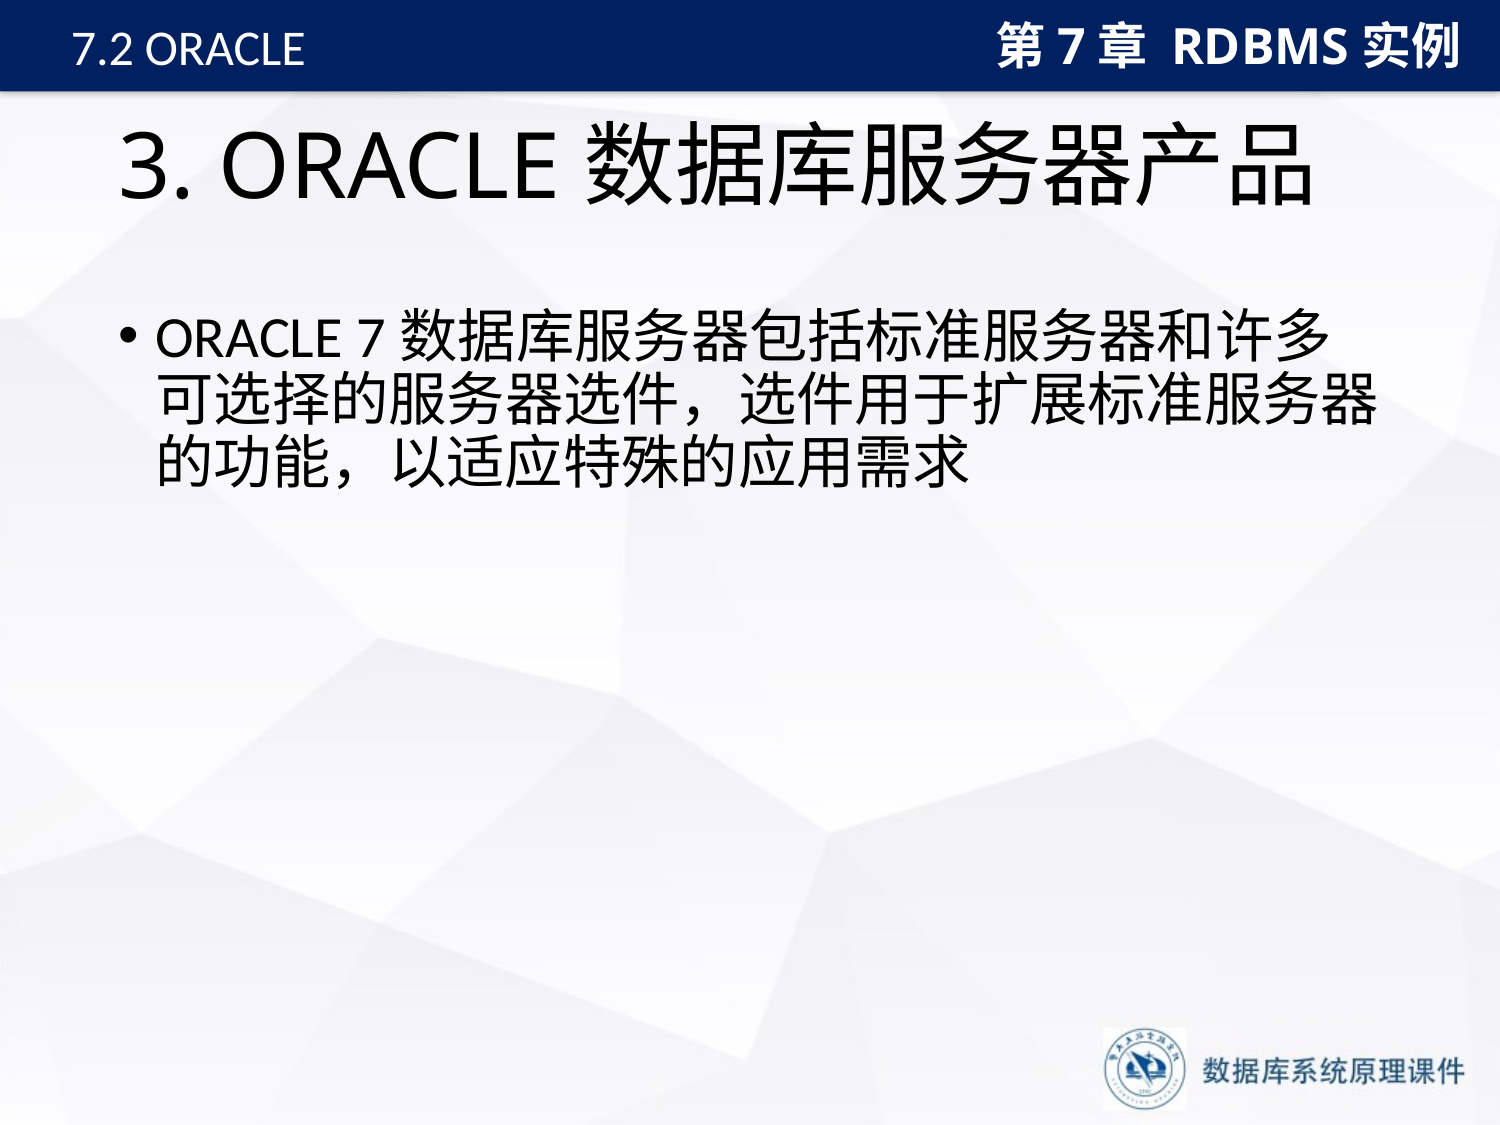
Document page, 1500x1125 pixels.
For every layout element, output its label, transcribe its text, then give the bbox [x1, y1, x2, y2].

picture [0, 92, 1500, 1125]
list ORACLE 7数据库服务器包括标准服务器和许多可选择的服务器选件，选件用于扩展标准服务器的功能，以适应特殊的应用需求 [103, 299, 1397, 1014]
text_box [0, 0, 1500, 92]
text_box 7.2 ORACLE [56, 8, 322, 83]
title 3. ORACLE数据库服务器产品 [103, 100, 1397, 278]
text_box 第7章 RDBMS实例 [980, 7, 1477, 82]
